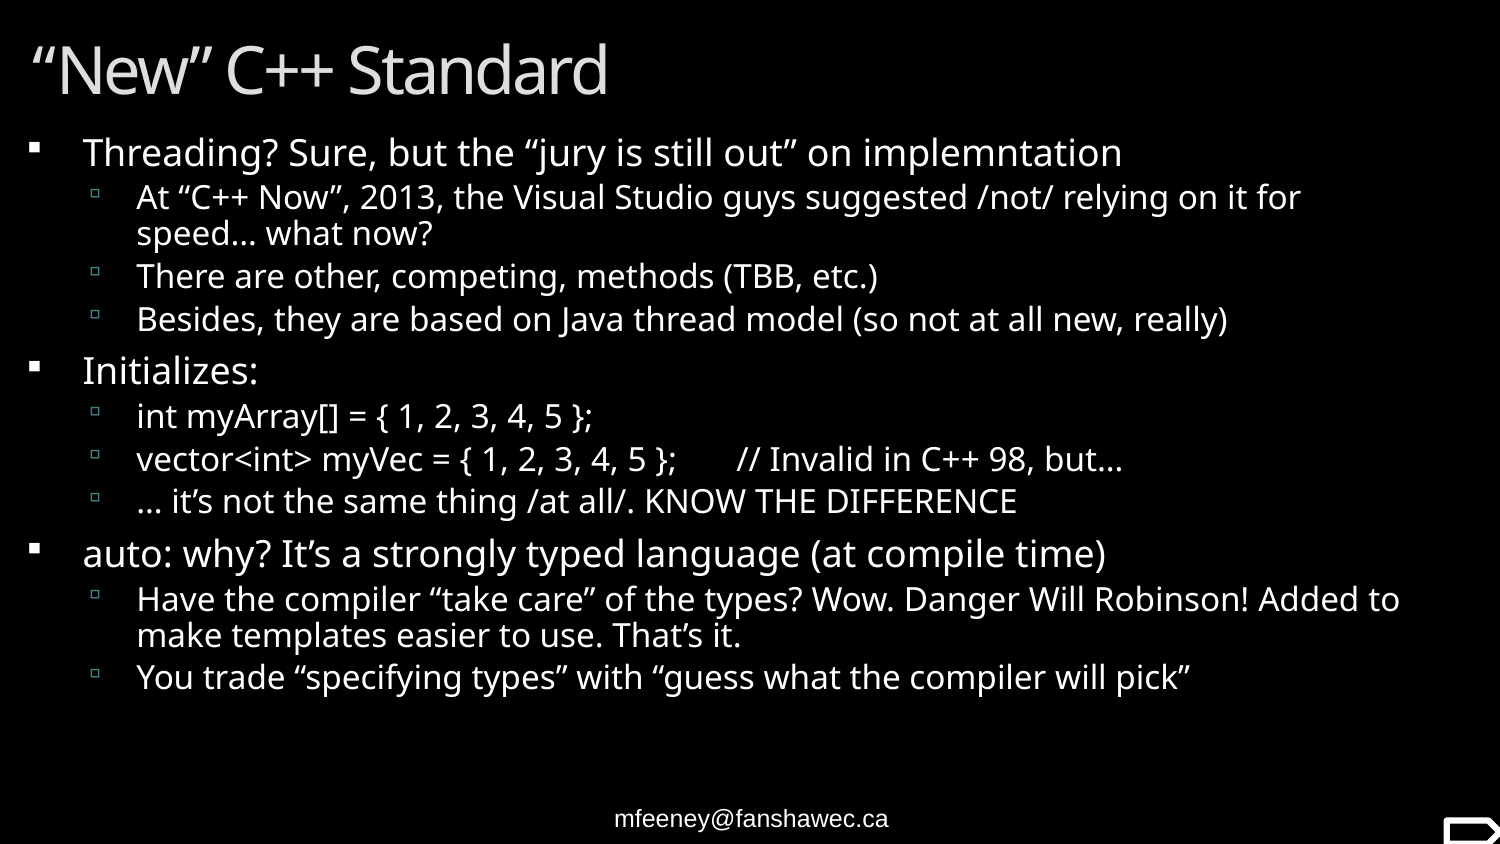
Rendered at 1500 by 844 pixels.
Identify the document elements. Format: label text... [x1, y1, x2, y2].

list Threading? Sure, but the “jury is still out” on implemntation At “C++ Now”, 2013, the Visual Studio guys suggested /not/ relying on it for speed… what now? There are other, competing, methods (TBB, etc.) Besides, they are based on Java thread model (so not at all new, really) Initializes: int myArray[] = { 1, 2, 3, 4, 5 }; vector<int> myVec = { 1, 2, 3, 4, 5 }; // Invalid in C++ 98, but… … it’s not the same thing /at all/. KNOW THE DIFFERENCE auto: why? It’s a strongly typed language (at compile time) Have the compiler “take care” of the types? Wow. Danger Will Robinson! Added to make templates easier to use. That’s it. You trade “specifying types” with “guess what the compiler will pick” [0, 126, 1436, 756]
title “New” C++ Standard [17, 20, 975, 126]
text_box [1443, 817, 1500, 844]
